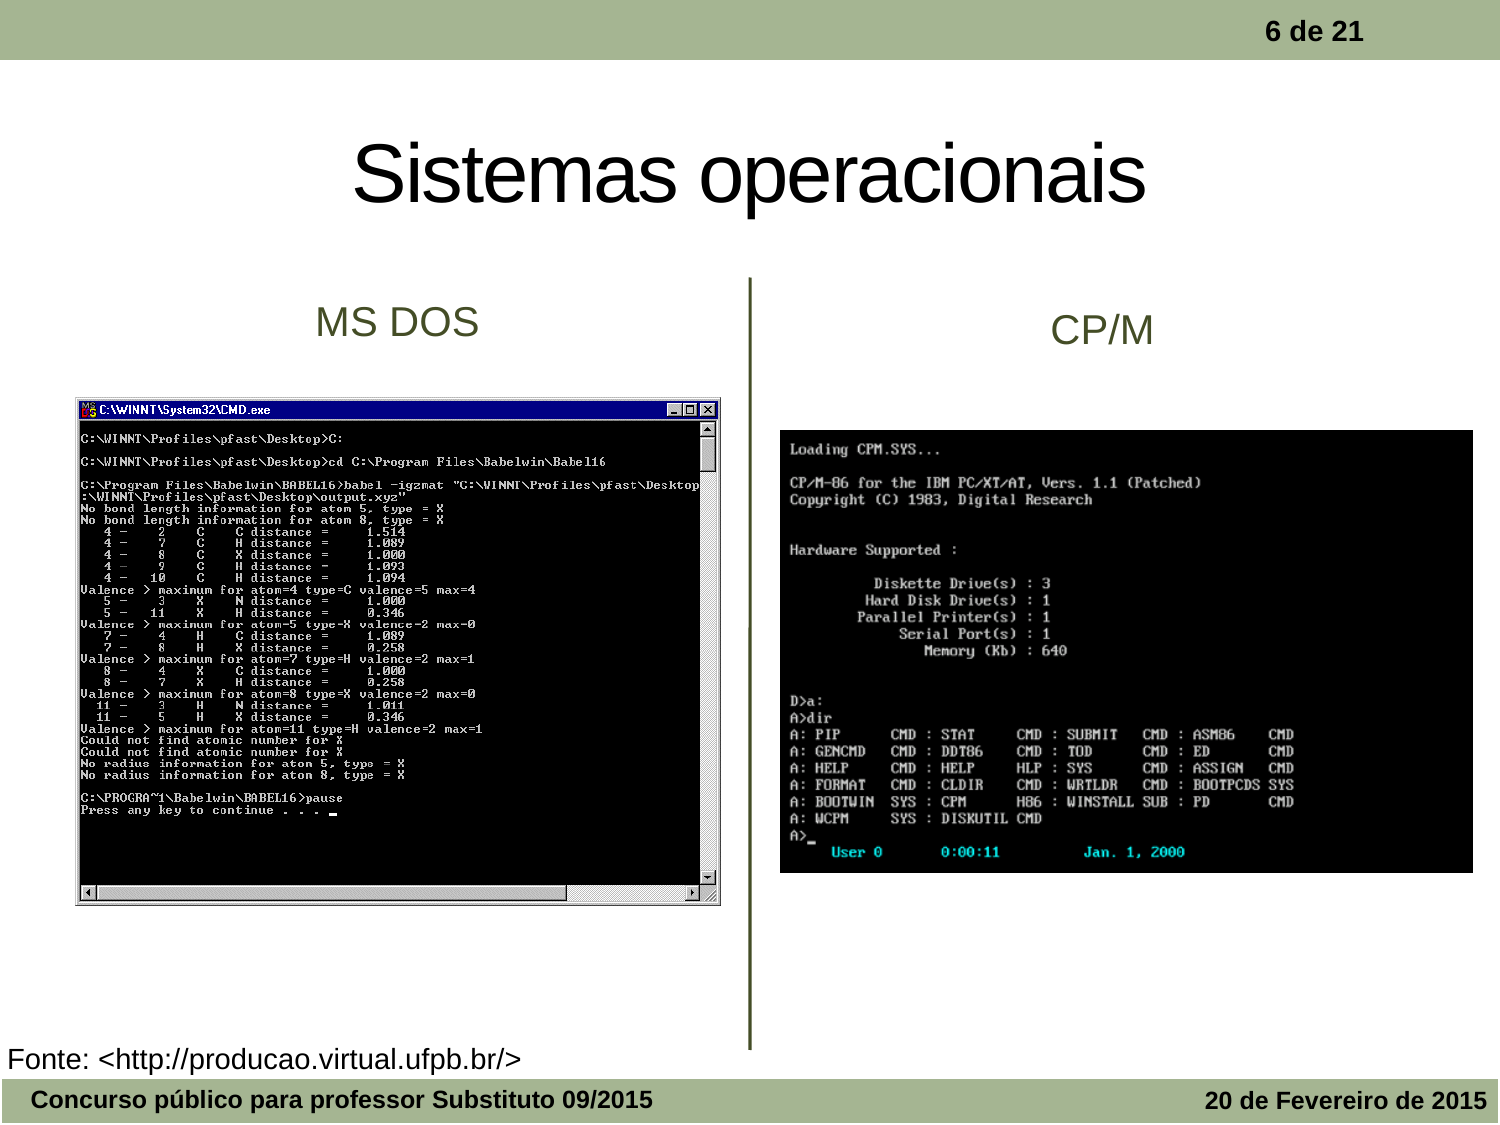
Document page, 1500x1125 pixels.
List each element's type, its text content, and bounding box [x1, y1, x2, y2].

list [779, 429, 1473, 873]
text_box Concurso público para professor Substituto 09/2015 [0, 1075, 691, 1124]
slide_number 6 de 21 [1250, 3, 1425, 57]
title Sistemas operacionais [75, 87, 1425, 250]
list CP/M [780, 275, 1425, 380]
text_box Fonte: <http://producao.virtual.ufpb.br/> [0, 1032, 538, 1075]
list MS DOS [75, 267, 720, 373]
text_box [0, 1075, 1500, 1125]
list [74, 396, 721, 907]
text_box 20 de Fevereiro de 2015 [1187, 1077, 1500, 1125]
